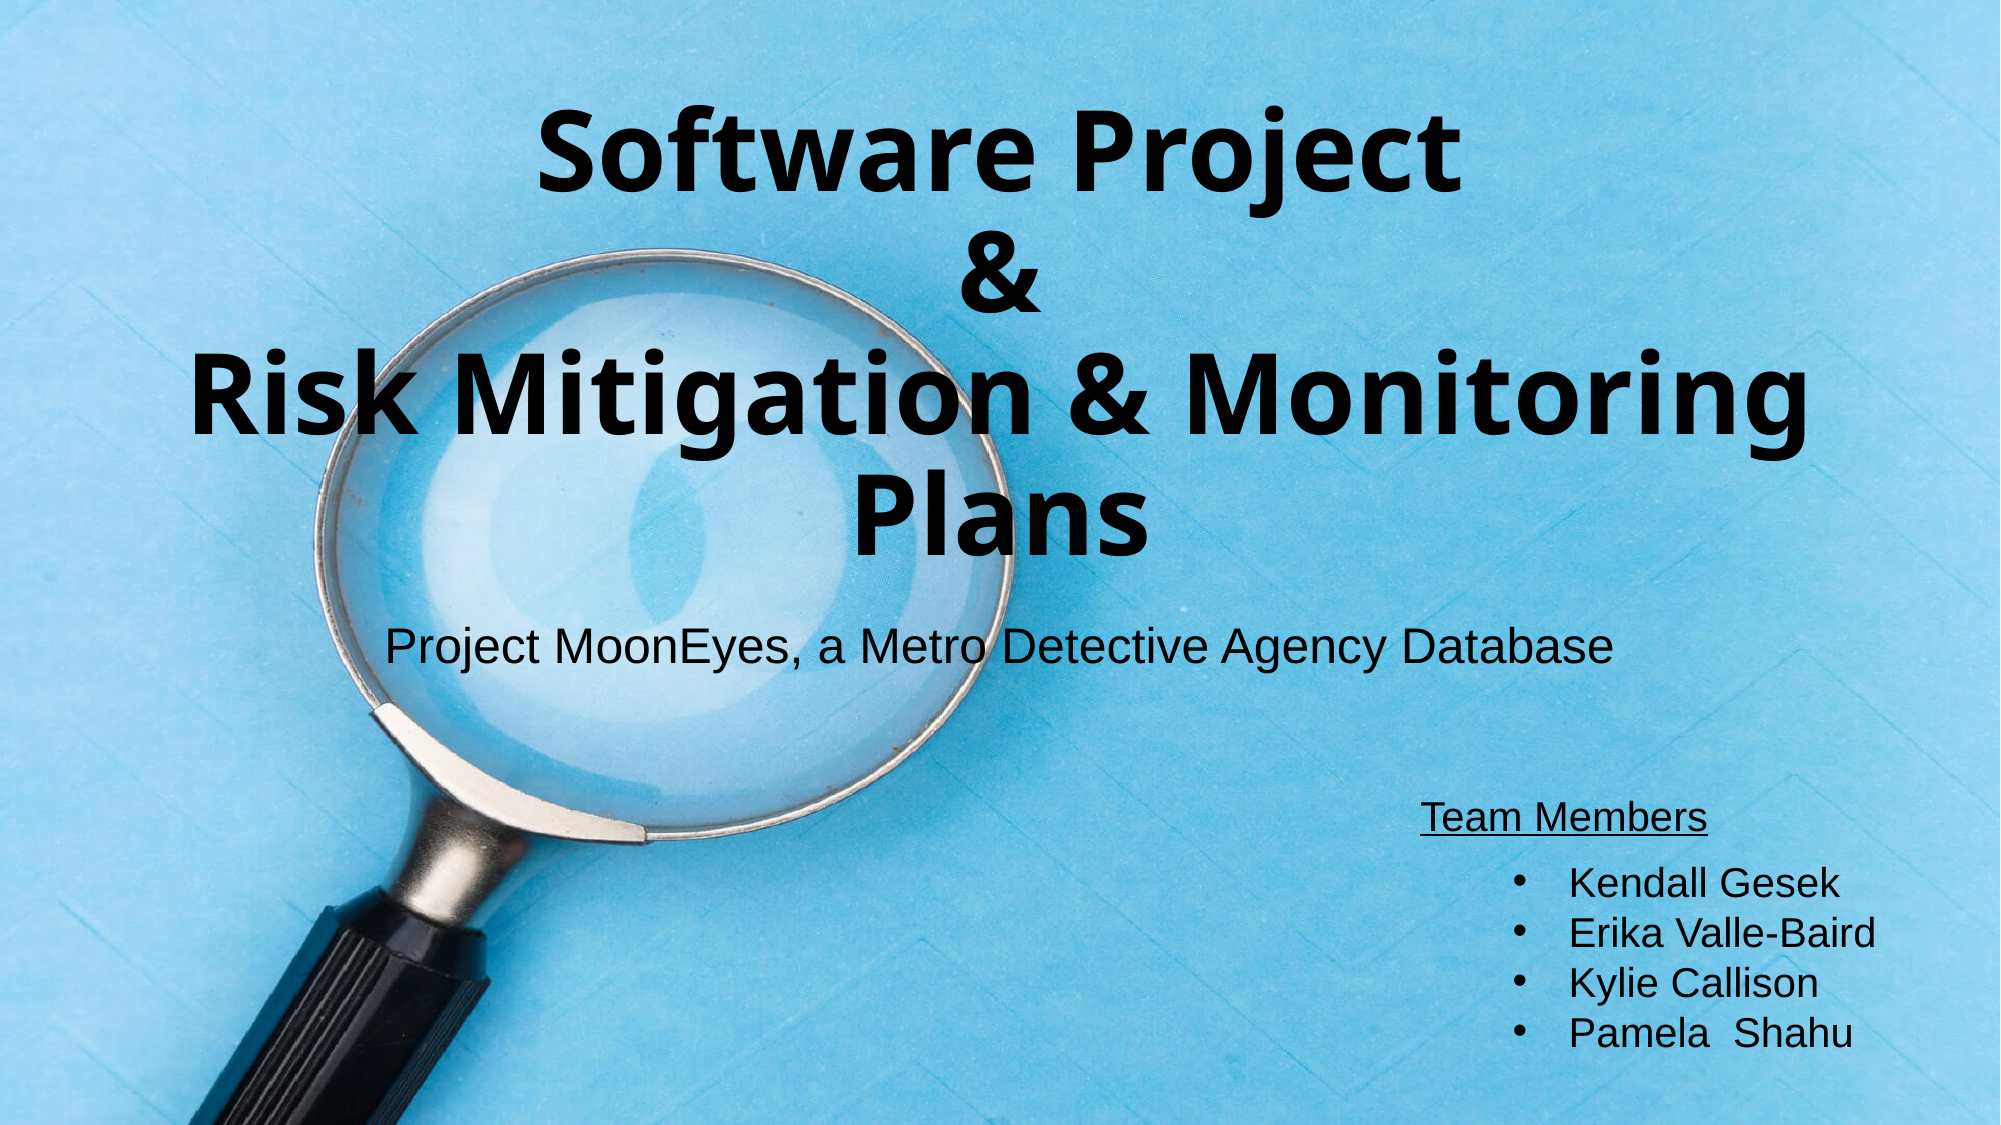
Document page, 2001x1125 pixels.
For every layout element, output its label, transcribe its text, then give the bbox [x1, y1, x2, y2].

title Software Project & Risk Mitigation & Monitoring Plans [63, 59, 1937, 588]
text_box Team Members [1405, 782, 1820, 848]
subtitle Project MoonEyes, a Metro Detective Agency Database [249, 612, 1750, 696]
picture [0, 0, 2001, 1125]
text_box Kendall Gesek Erika Valle-Baird Kylie Callison Pamela Shahu [1497, 847, 2000, 1063]
